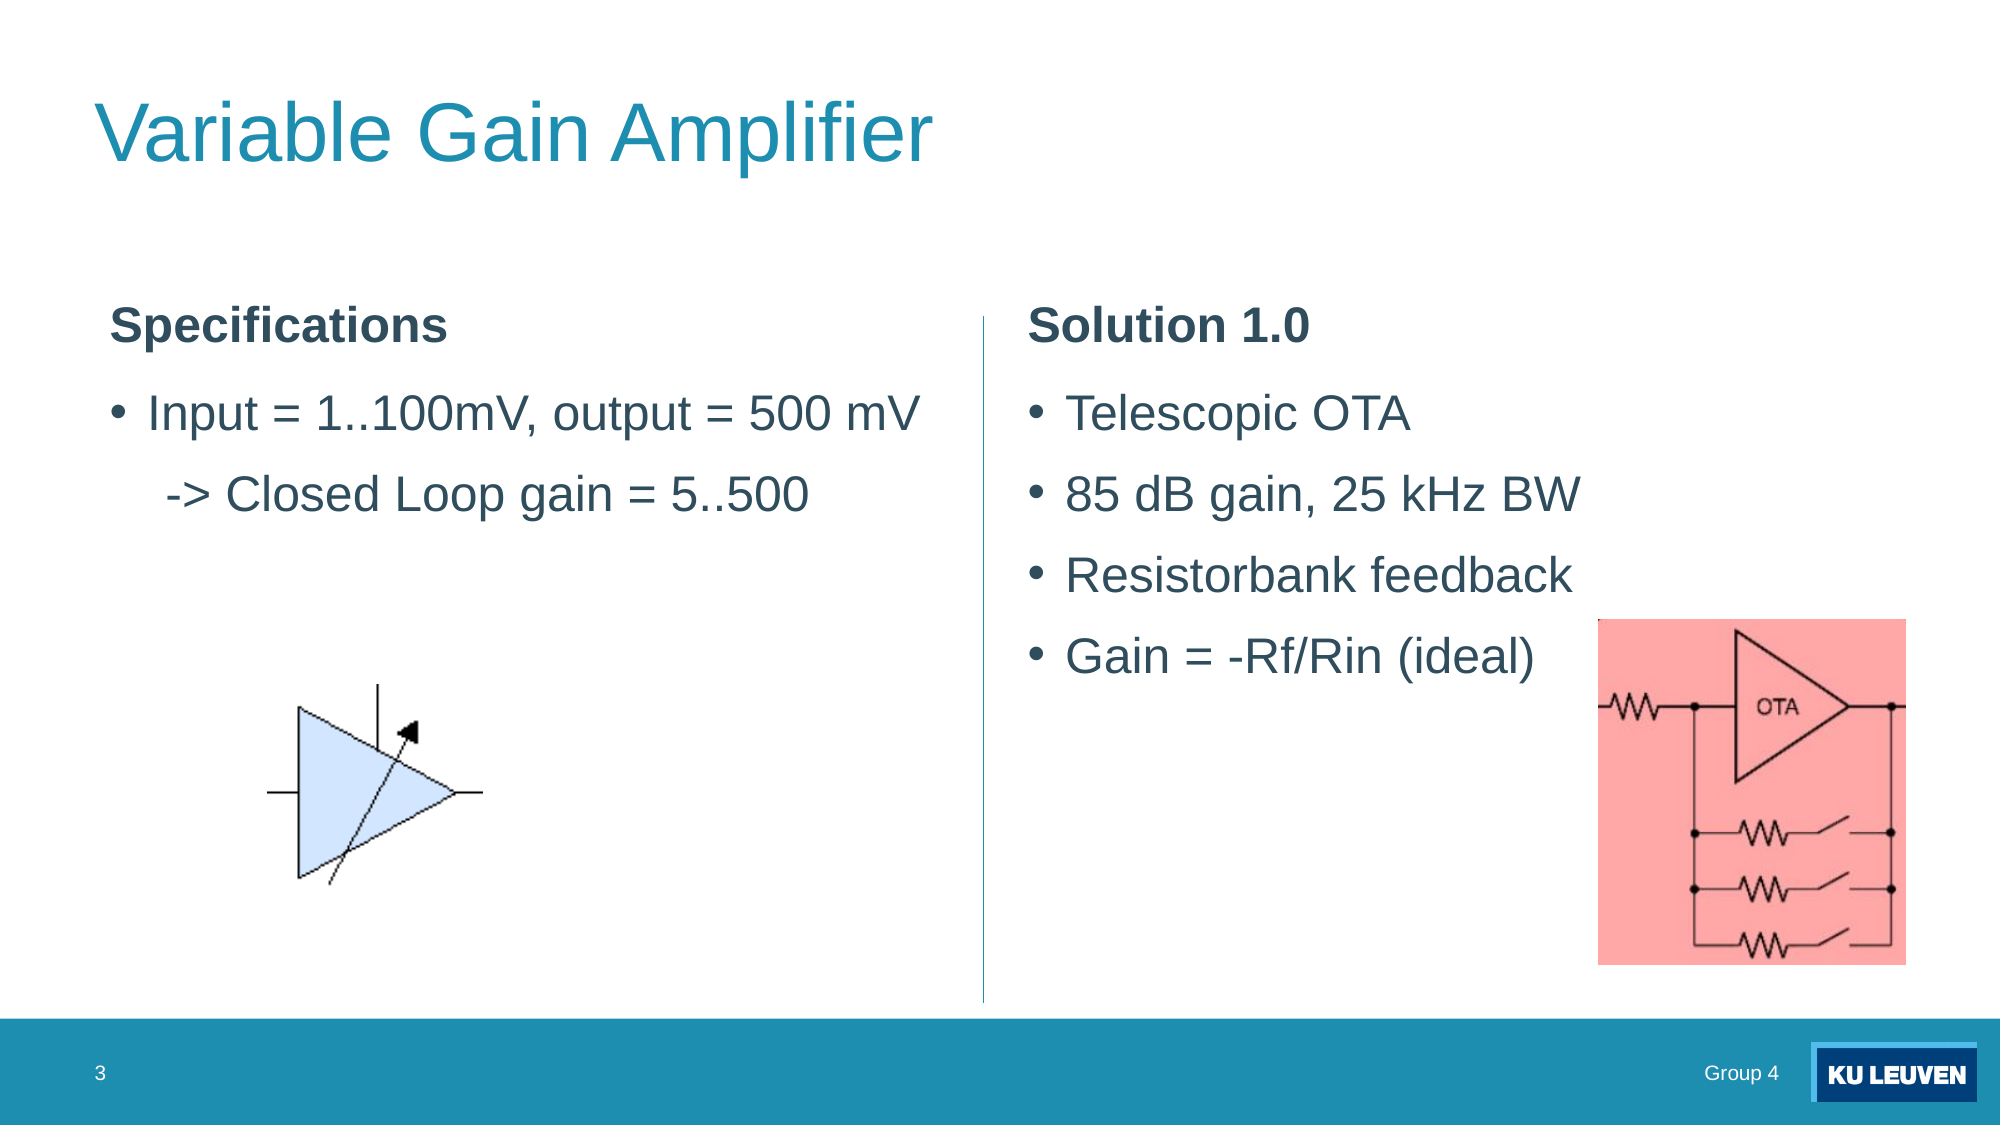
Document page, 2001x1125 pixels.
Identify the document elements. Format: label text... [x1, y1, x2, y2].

title Variable Gain Amplifier [94, 33, 1906, 223]
slide_number 3 [94, 1018, 201, 1125]
list Input = 1..100mV, output = 500 mV -> Closed Loop gain = 5..500 [94, 373, 983, 1003]
list Specifications [94, 271, 984, 361]
list Solution 1.0 [1012, 271, 1906, 361]
picture [1811, 1042, 1977, 1102]
picture [1598, 619, 1906, 965]
footer Group 4 [989, 1018, 1809, 1125]
picture [267, 684, 483, 900]
list Telescopic OTA 85 dB gain, 25 kHz BW Resistorbank feedback Gain = -Rf/Rin (ideal) [1012, 373, 1906, 1003]
